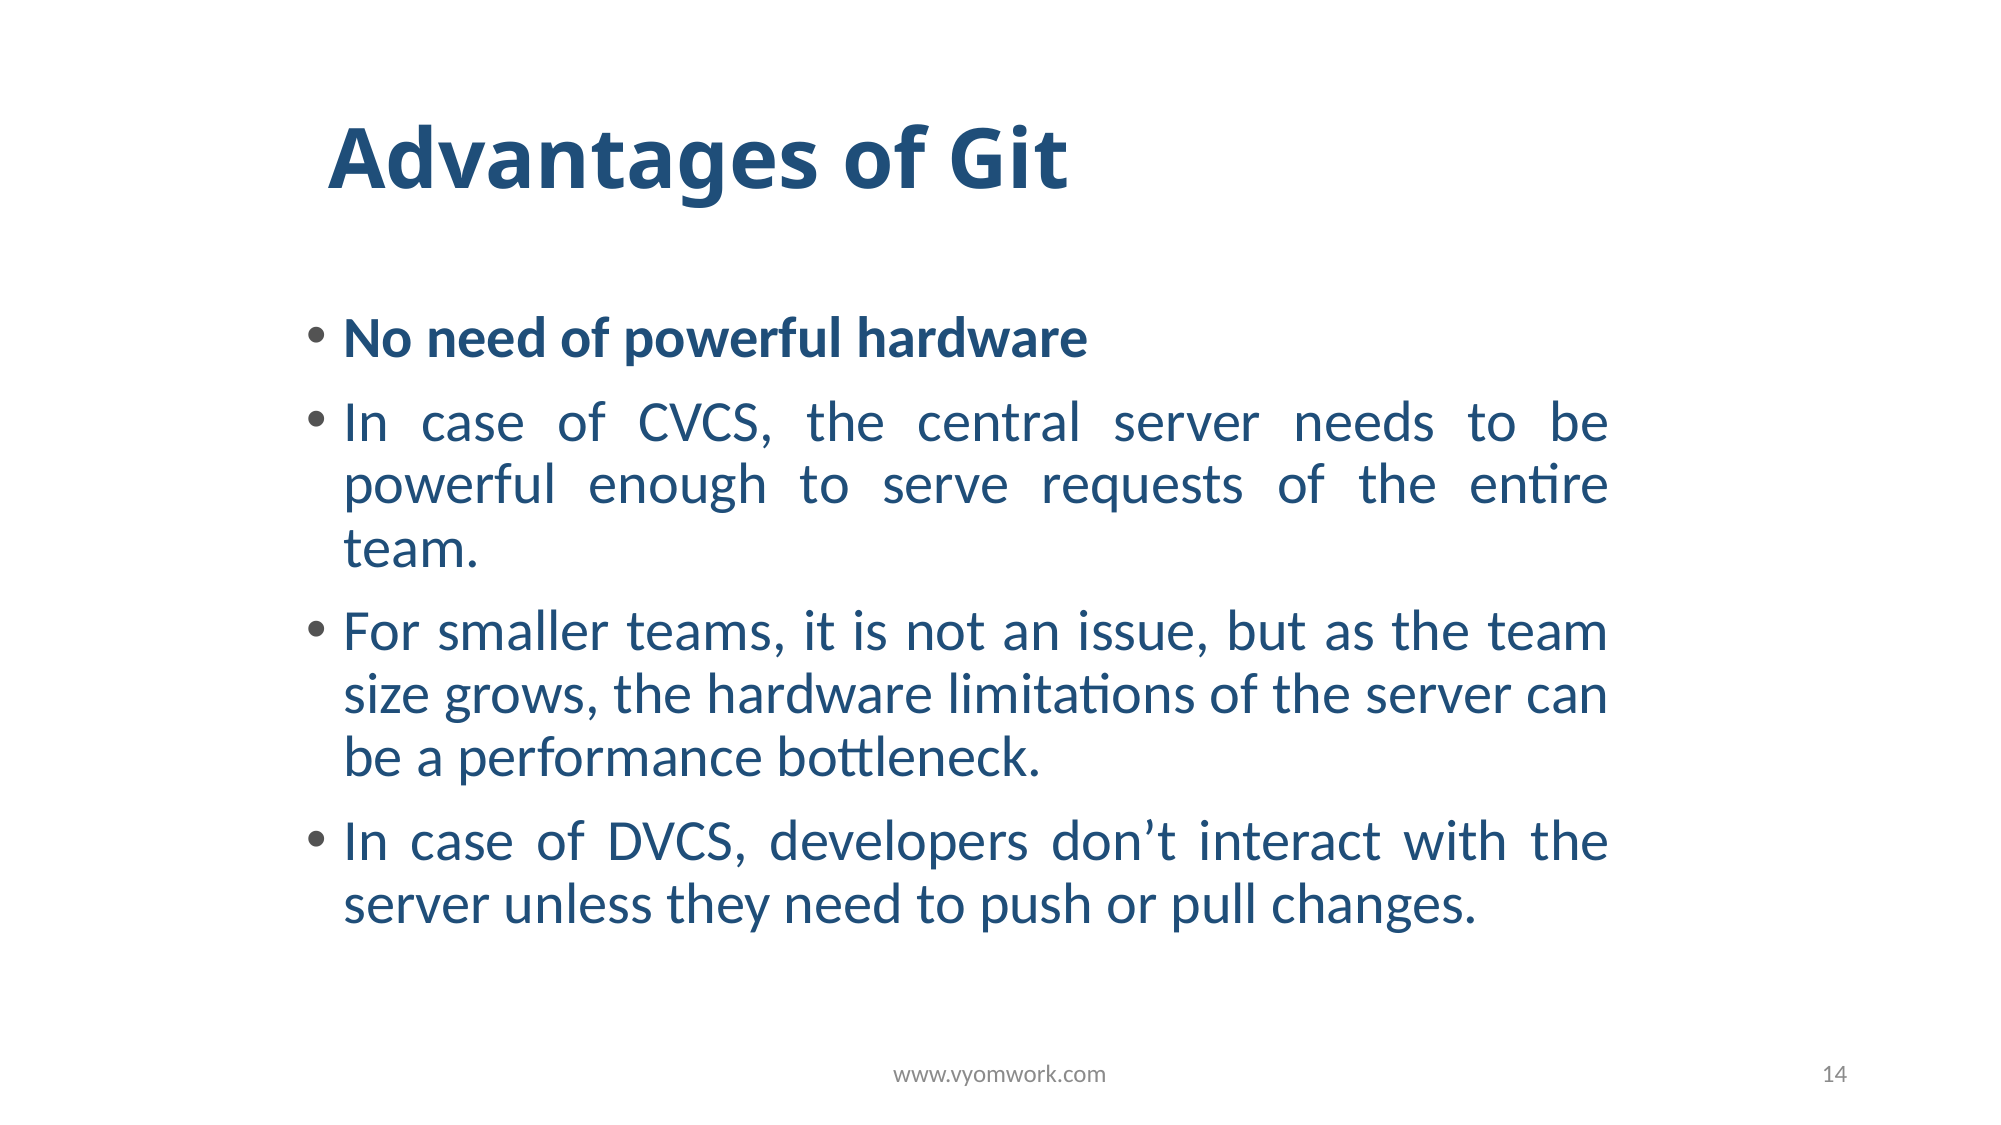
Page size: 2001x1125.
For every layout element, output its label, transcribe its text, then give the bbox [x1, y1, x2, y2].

title Advantages of Git [313, 52, 1879, 271]
list No need of powerful hardware In case of CVCS, the central server needs to be powerful enough to serve requests of the entire team. For smaller teams, it is not an issue, but as the team size grows, the hardware limitations of the server can be a performance bottleneck. In case of DVCS, developers don’t interact with the server unless they need to push or pull changes. [291, 299, 1626, 1014]
footer www.vyomwork.com [662, 1042, 1338, 1103]
slide_number 14 [1412, 1042, 1863, 1103]
